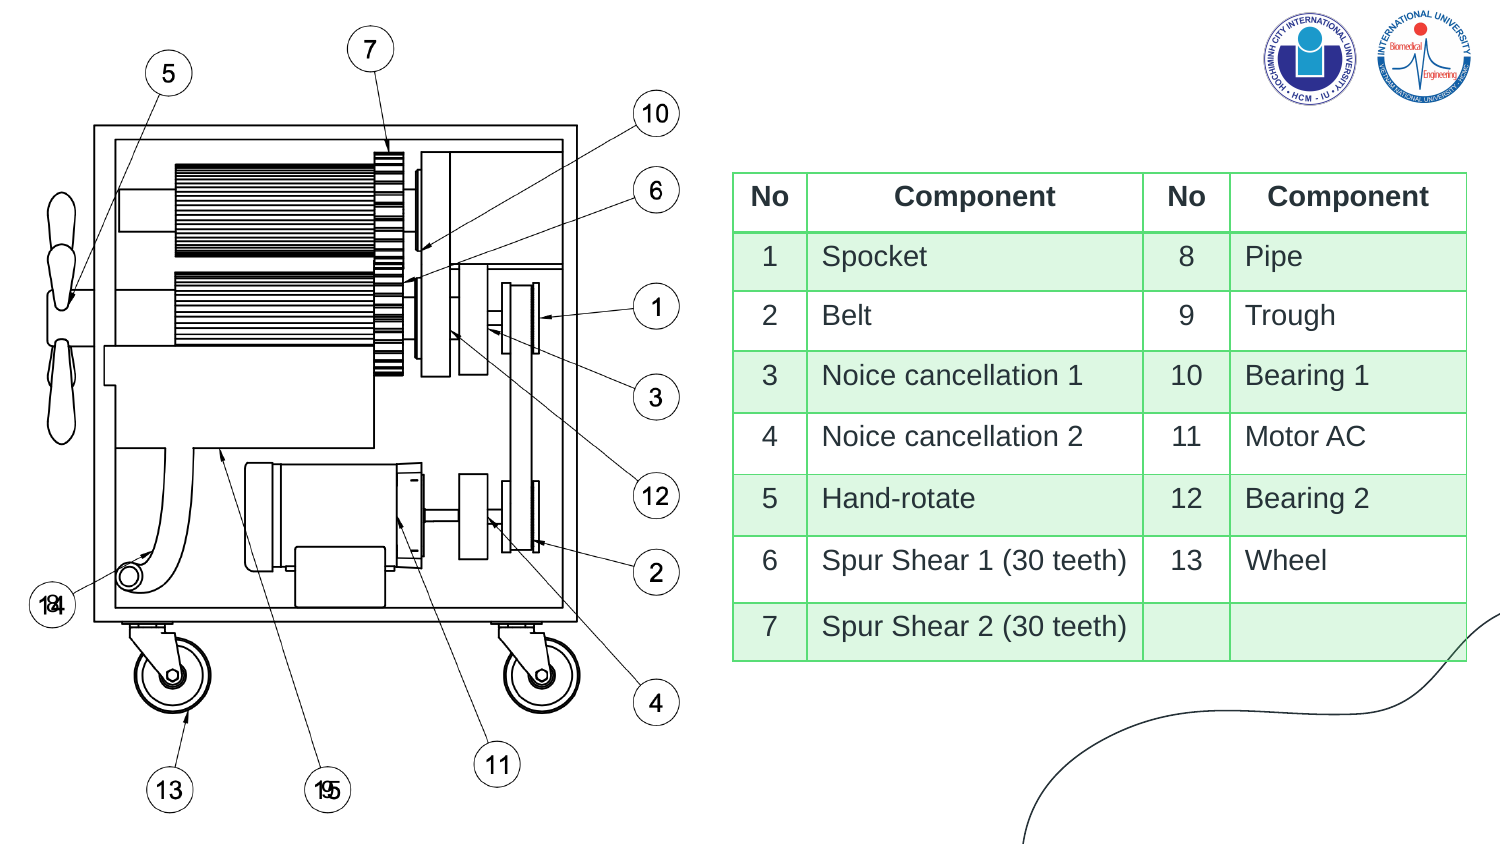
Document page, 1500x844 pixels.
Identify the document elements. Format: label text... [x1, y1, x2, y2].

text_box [1261, 37, 1472, 108]
table_cell 5 [734, 475, 806, 535]
table_cell [1231, 604, 1466, 660]
table_cell 9 [1144, 292, 1229, 350]
table_cell Spur Shear 2 (30 teeth) [808, 604, 1142, 660]
table_cell Hand-rotate [808, 475, 1142, 535]
table_cell Spur Shear 1 (30 teeth) [808, 537, 1142, 602]
table_header Component [1231, 174, 1466, 231]
table_cell 10 [1144, 352, 1229, 412]
table_cell Bearing 1 [1231, 352, 1466, 412]
table_cell 7 [734, 604, 806, 660]
table_cell Belt [808, 292, 1142, 350]
table_cell Bearing 2 [1231, 475, 1466, 535]
table_cell 12 [1144, 475, 1229, 535]
table_header Component [808, 174, 1142, 231]
table_cell Trough [1231, 292, 1466, 350]
table_cell Wheel [1231, 537, 1466, 602]
table_header No [734, 174, 806, 231]
table_cell Pipe [1231, 234, 1466, 290]
table_cell Noice cancellation 2 [808, 414, 1142, 474]
table_cell 2 [734, 292, 806, 350]
table_cell 3 [734, 352, 806, 412]
table_cell Motor AC [1231, 414, 1466, 474]
table_cell 4 [734, 414, 806, 474]
table_cell 11 [1144, 414, 1229, 474]
table_header No [1144, 174, 1229, 231]
picture [16, 0, 1500, 838]
table_cell 13 [1144, 537, 1229, 602]
table_cell 8 [1144, 234, 1229, 290]
table_cell Noice cancellation 1 [808, 352, 1142, 412]
table_cell Spocket [808, 234, 1142, 290]
table_cell [1144, 604, 1229, 660]
table_cell 1 [734, 234, 806, 290]
table_cell 6 [734, 537, 806, 602]
